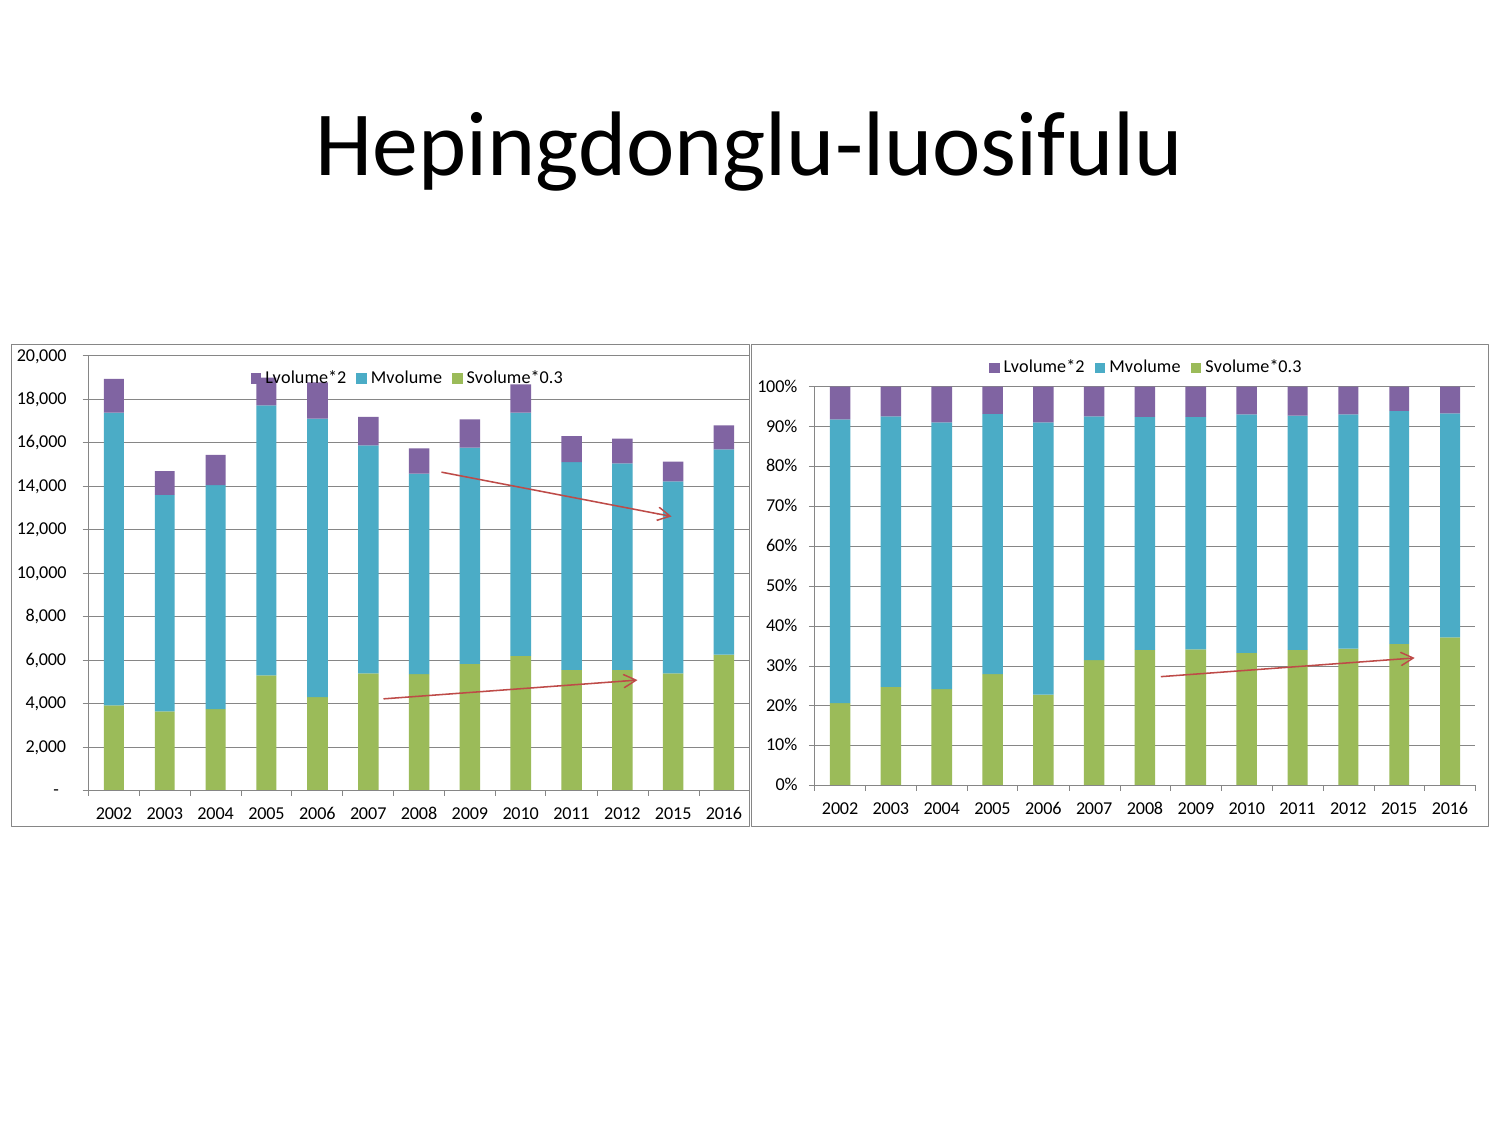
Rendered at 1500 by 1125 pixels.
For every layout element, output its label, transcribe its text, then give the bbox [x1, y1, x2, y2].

picture [10, 343, 1490, 827]
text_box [383, 679, 638, 700]
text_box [1160, 657, 1415, 677]
title Hepingdonglu-luosifulu [75, 45, 1425, 233]
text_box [441, 471, 672, 517]
